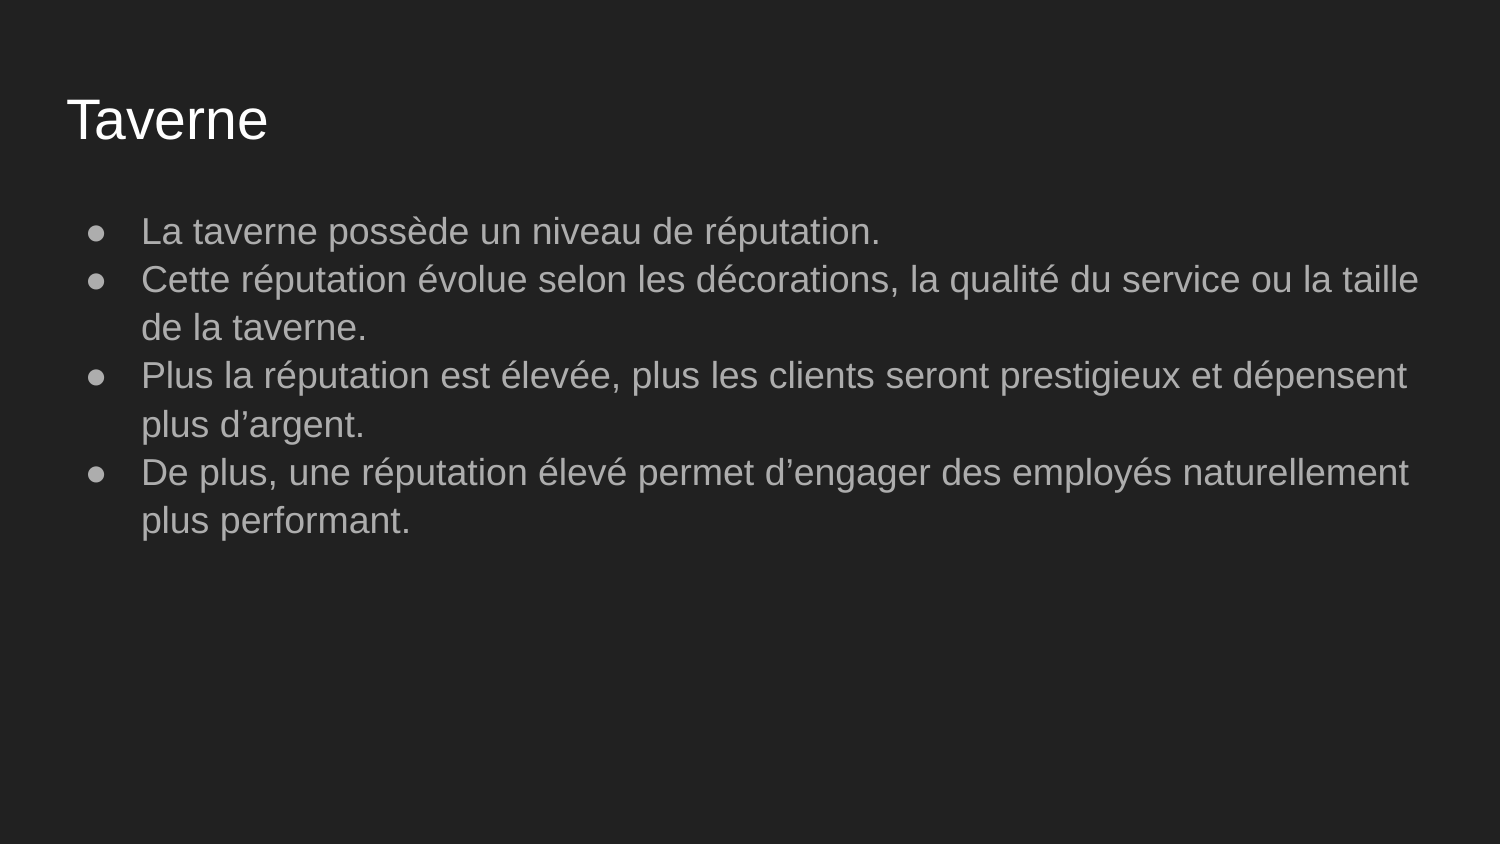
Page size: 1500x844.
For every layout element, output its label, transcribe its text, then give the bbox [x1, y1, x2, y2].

title Taverne [51, 72, 1449, 167]
list La taverne possède un niveau de réputation. Cette réputation évolue selon les décorations, la qualité du service ou la taille de la taverne. Plus la réputation est élevée, plus les clients seront prestigieux et dépensent plus d’argent. De plus, une réputation élevé permet d’engager des employés naturellement plus performant. [51, 189, 1449, 750]
